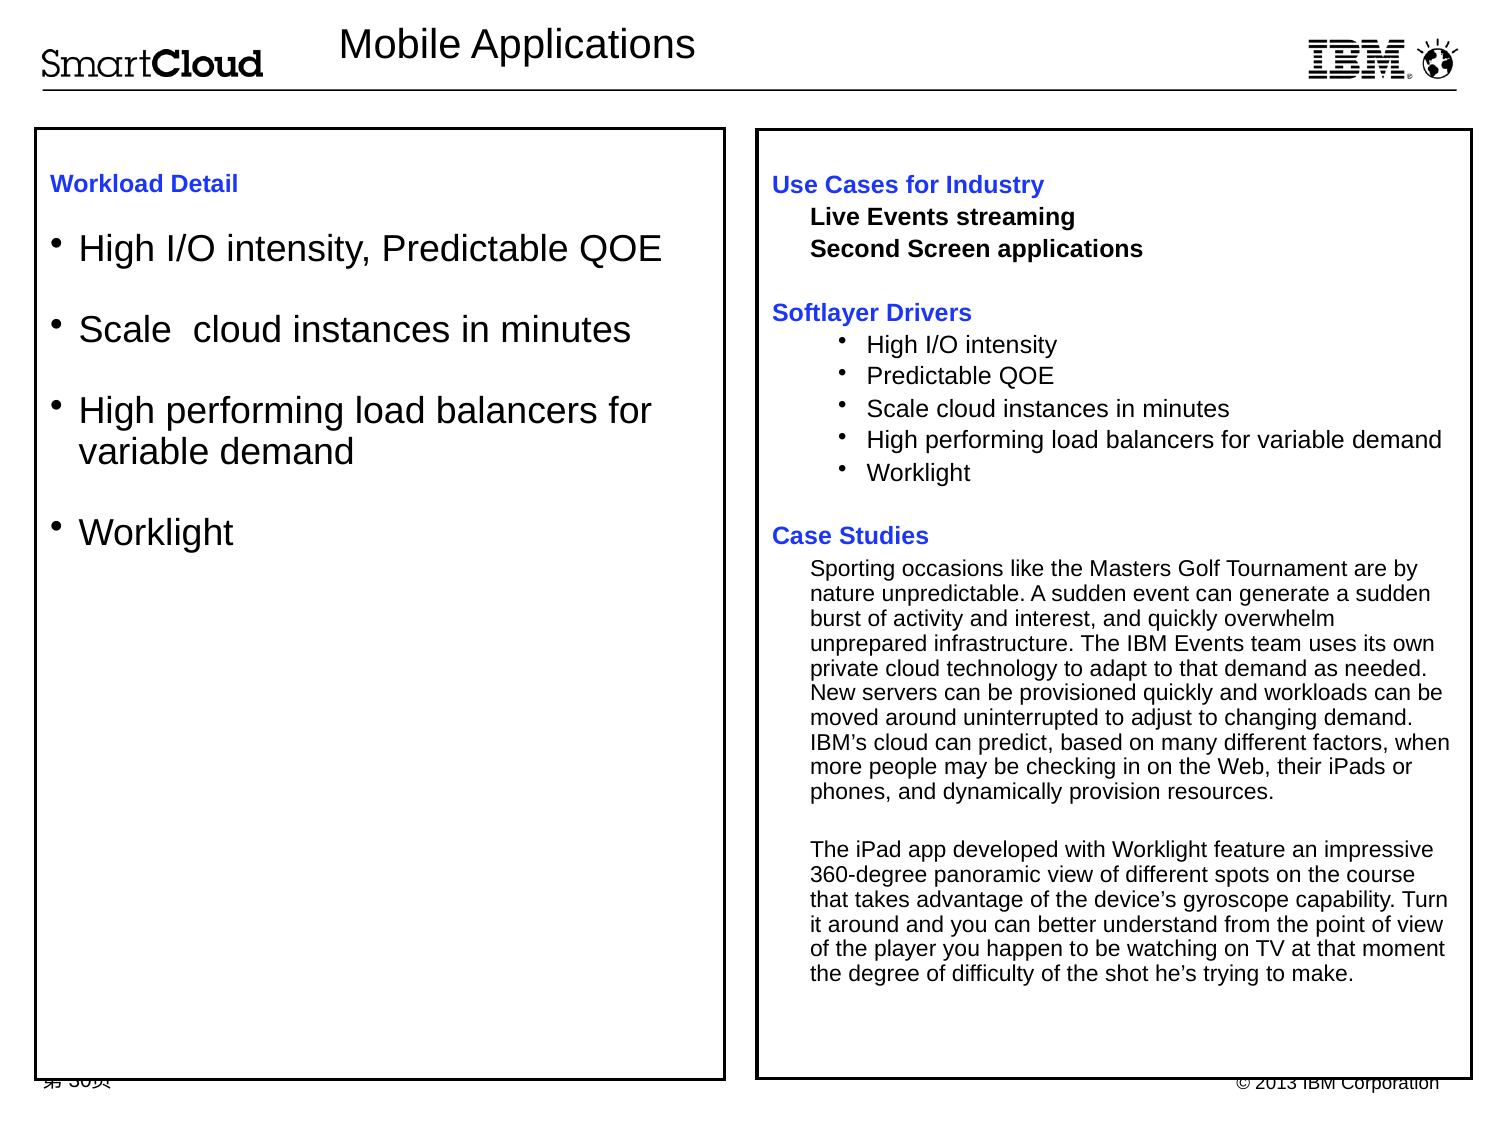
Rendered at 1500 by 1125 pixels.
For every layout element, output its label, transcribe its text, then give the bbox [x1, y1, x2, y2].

text_box Workload Detail High I/O intensity, Predictable QOE Scale cloud instances in minutes High performing load balancers for variable demand Worklight [35, 128, 725, 1080]
picture [42, 49, 263, 77]
list Use Cases for Industry Live Events streaming Second Screen applications Softlayer Drivers High I/O intensity Predictable QOE Scale cloud instances in minutes High performing load balancers for variable demand Worklight Case Studies Sporting occasions like the Masters Golf Tournament are by nature unpredictable. A sudden event can generate a sudden burst of activity and interest, and quickly overwhelm unprepared infrastructure. The IBM Events team uses its own private cloud technology to adapt to that demand as needed. New servers can be provisioned quickly and workloads can be moved around uninterrupted to adjust to changing demand. IBM’s cloud can predict, based on many different factors, when more people may be checking in on the Web, their iPads or phones, and dynamically provision resources. The iPad app developed with Worklight feature an impressive 360-degree panoramic view of different spots on the course that takes advantage of the device’s gyroscope capability. Turn it around and you can better understand from the point of view of the player you happen to be watching on TV at that moment the degree of difficulty of the shot he’s trying to make. [756, 129, 1472, 1079]
picture [1294, 24, 1469, 91]
title Mobile Applications [323, 9, 1165, 89]
